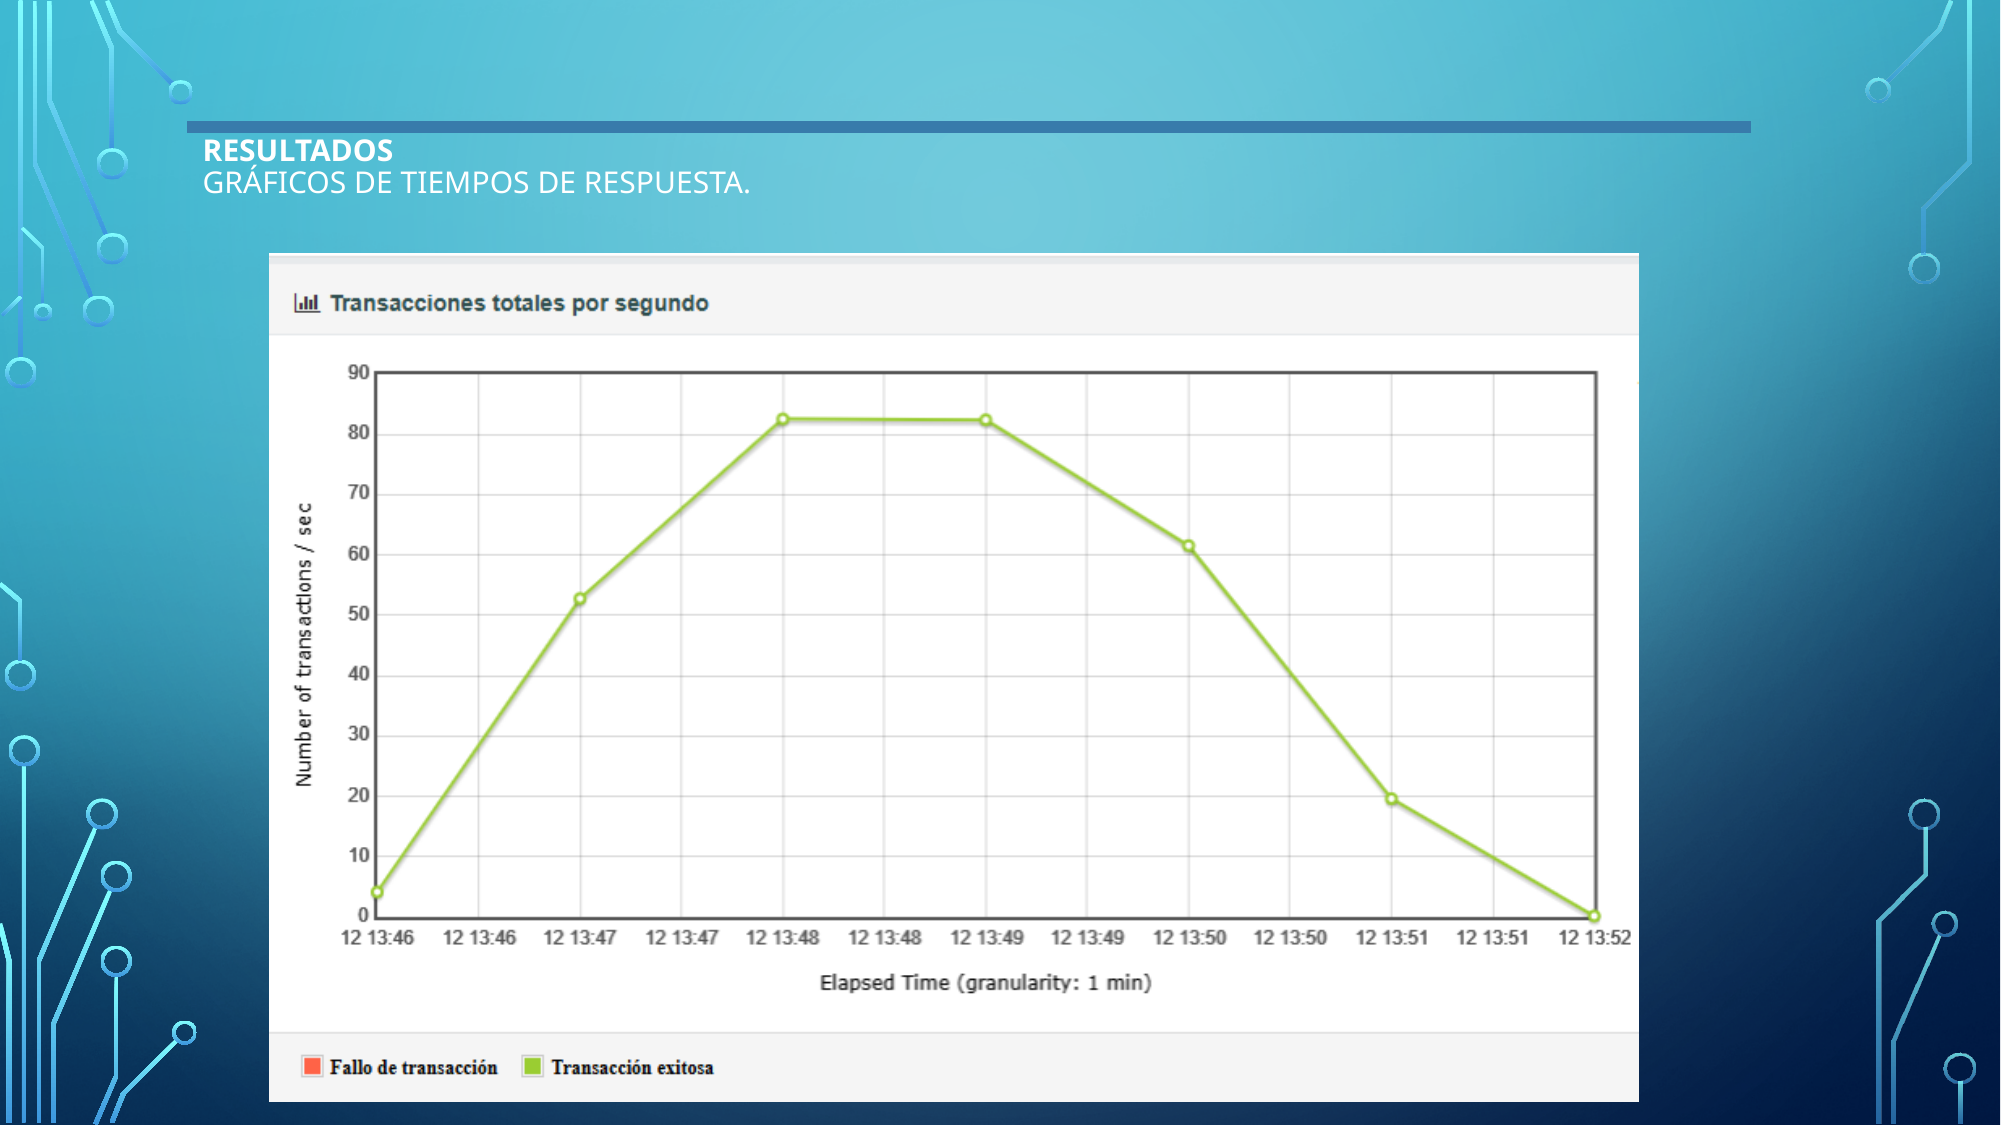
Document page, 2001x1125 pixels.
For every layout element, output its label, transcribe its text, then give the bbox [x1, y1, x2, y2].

title RESULTADOS Gráficos de tiempos de respuesta. [187, 126, 1813, 277]
picture [269, 253, 1639, 1102]
